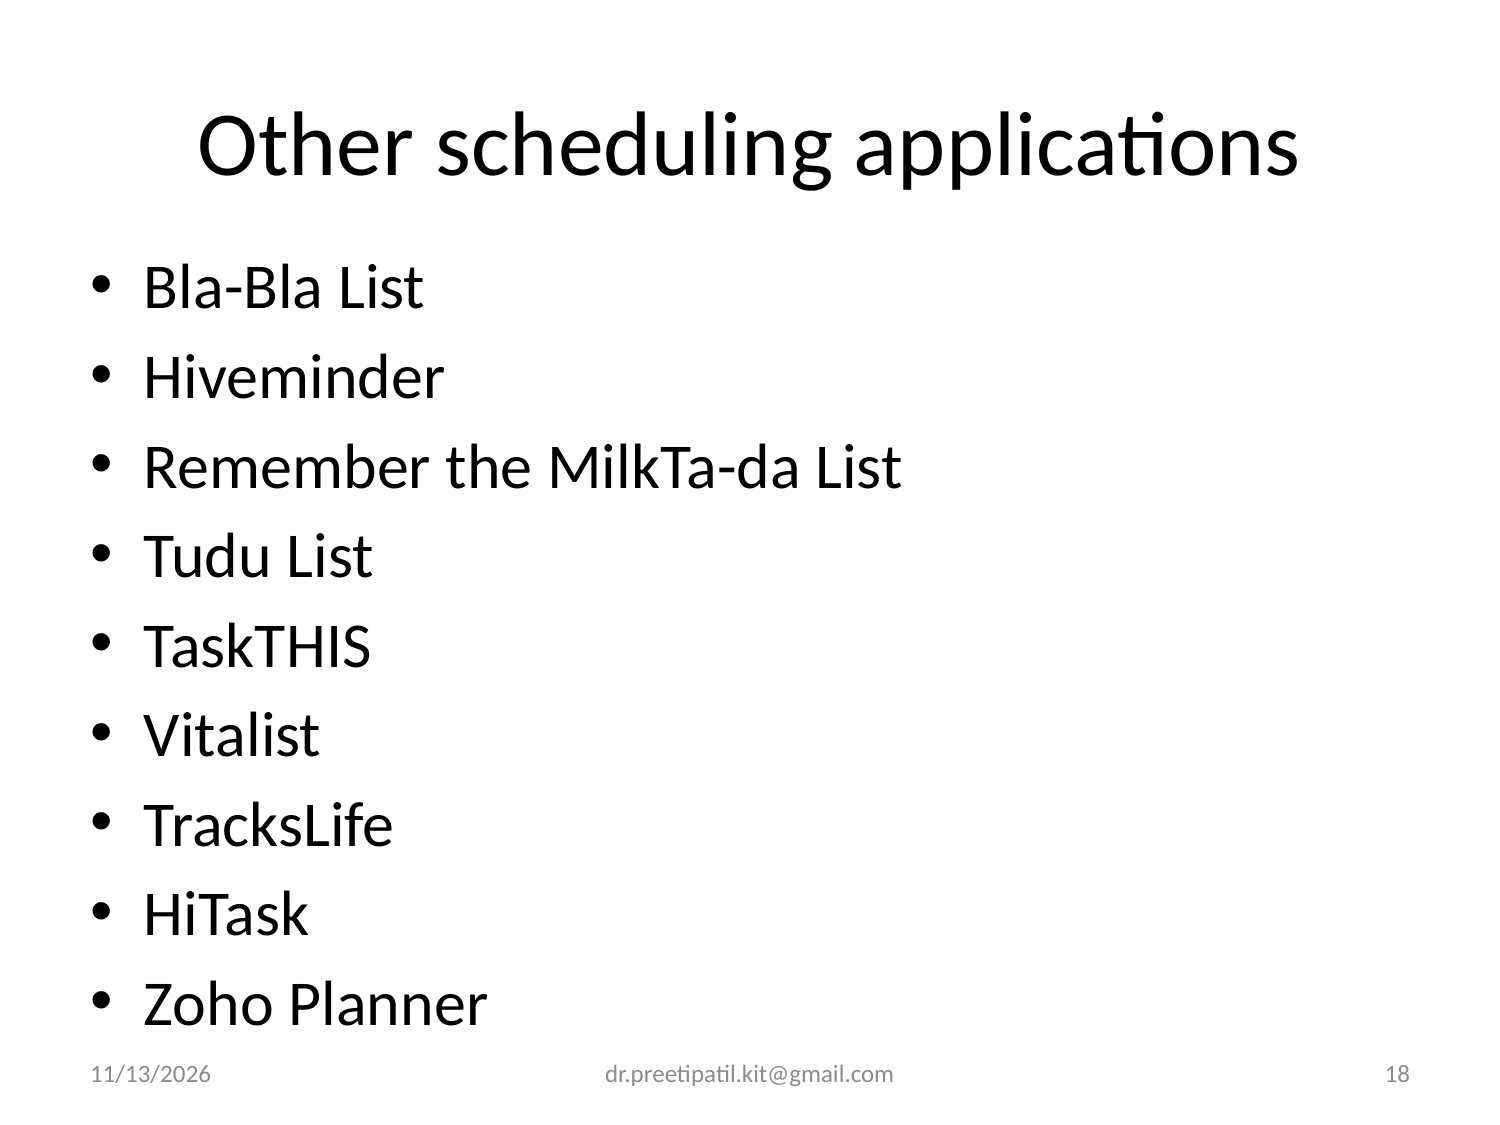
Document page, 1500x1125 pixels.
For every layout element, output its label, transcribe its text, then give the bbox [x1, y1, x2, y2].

slide_number 18 [1074, 1042, 1425, 1103]
title Other scheduling applications [75, 45, 1425, 233]
footer dr.preetipatil.kit@gmail.com [512, 1042, 988, 1103]
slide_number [75, 1042, 425, 1103]
list Bla-Bla List Hiveminder Remember the MilkTa-da List Tudu List TaskTHIS Vitalist TracksLife HiTask Zoho Planner [75, 237, 1425, 1050]
